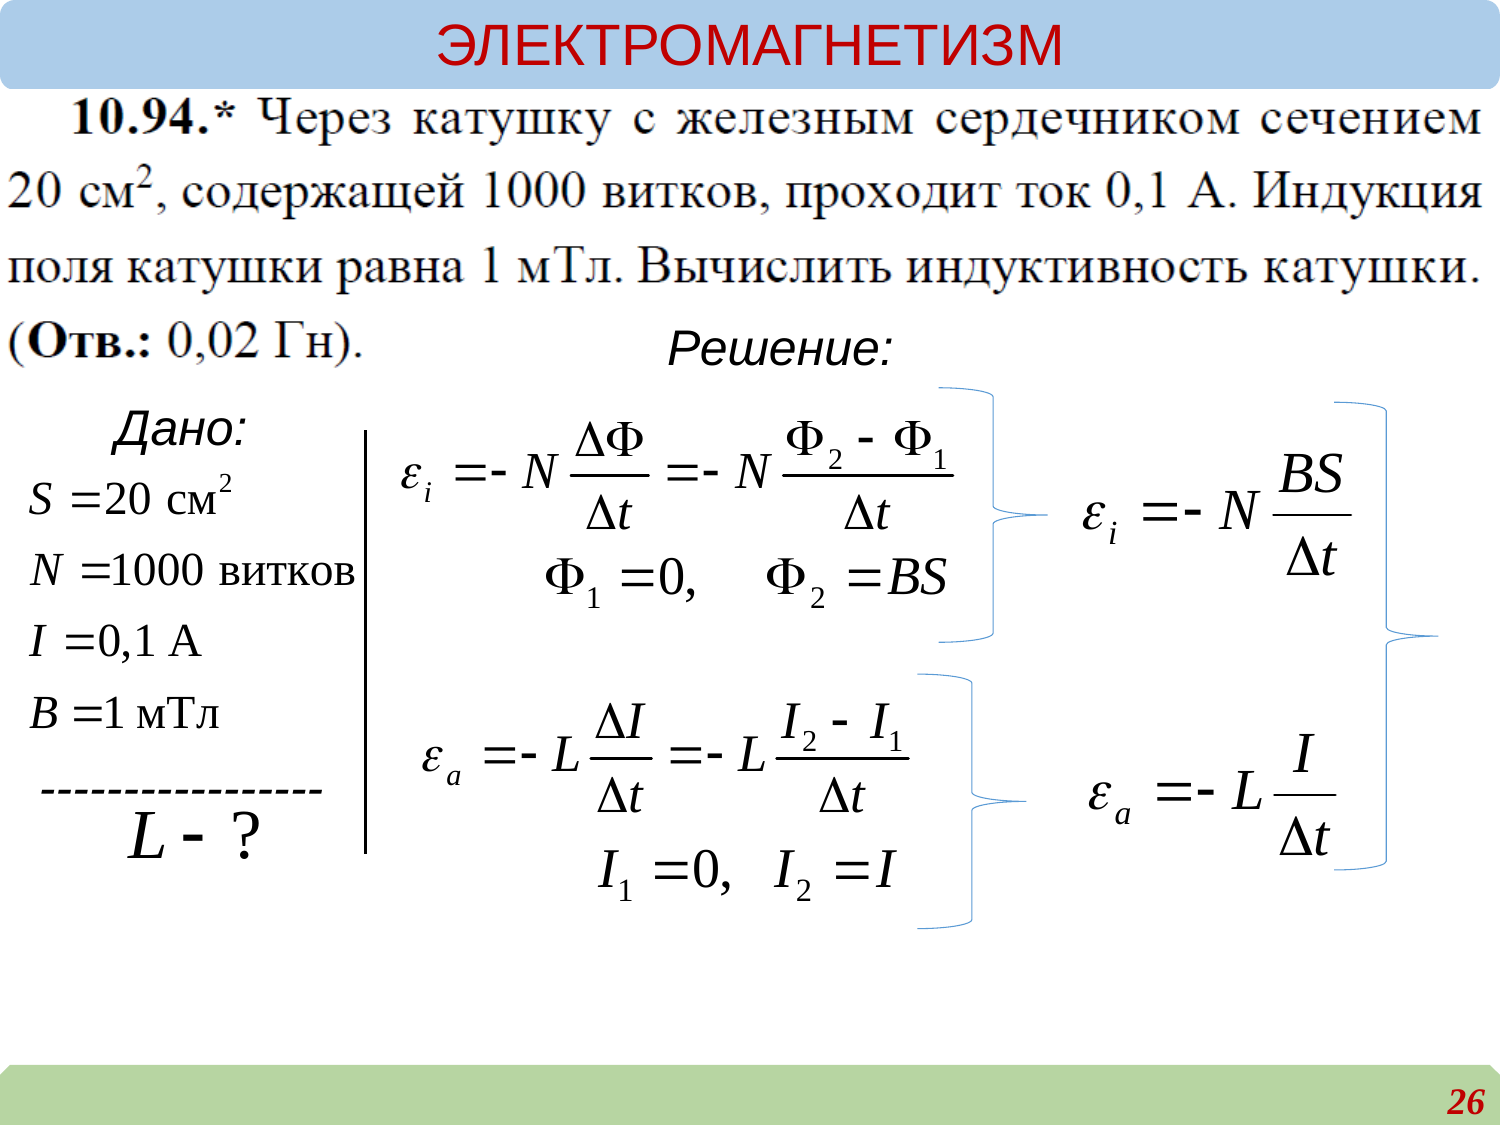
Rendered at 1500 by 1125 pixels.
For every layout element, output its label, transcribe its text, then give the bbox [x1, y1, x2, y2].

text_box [1072, 437, 1364, 588]
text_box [391, 406, 963, 541]
text_box [1334, 401, 1439, 871]
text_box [537, 540, 963, 622]
text_box [0, 1064, 1494, 1125]
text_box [1077, 717, 1350, 868]
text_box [413, 687, 918, 825]
picture [0, 89, 1500, 380]
text_box [917, 673, 1027, 930]
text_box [20, 387, 366, 876]
text_box ЭЛЕКТРОМАГНЕТИЗМ [0, 0, 1500, 85]
slide_number 26 [1162, 1069, 1500, 1125]
text_box [3, 85, 1496, 89]
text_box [588, 831, 912, 916]
text_box [938, 387, 1048, 643]
